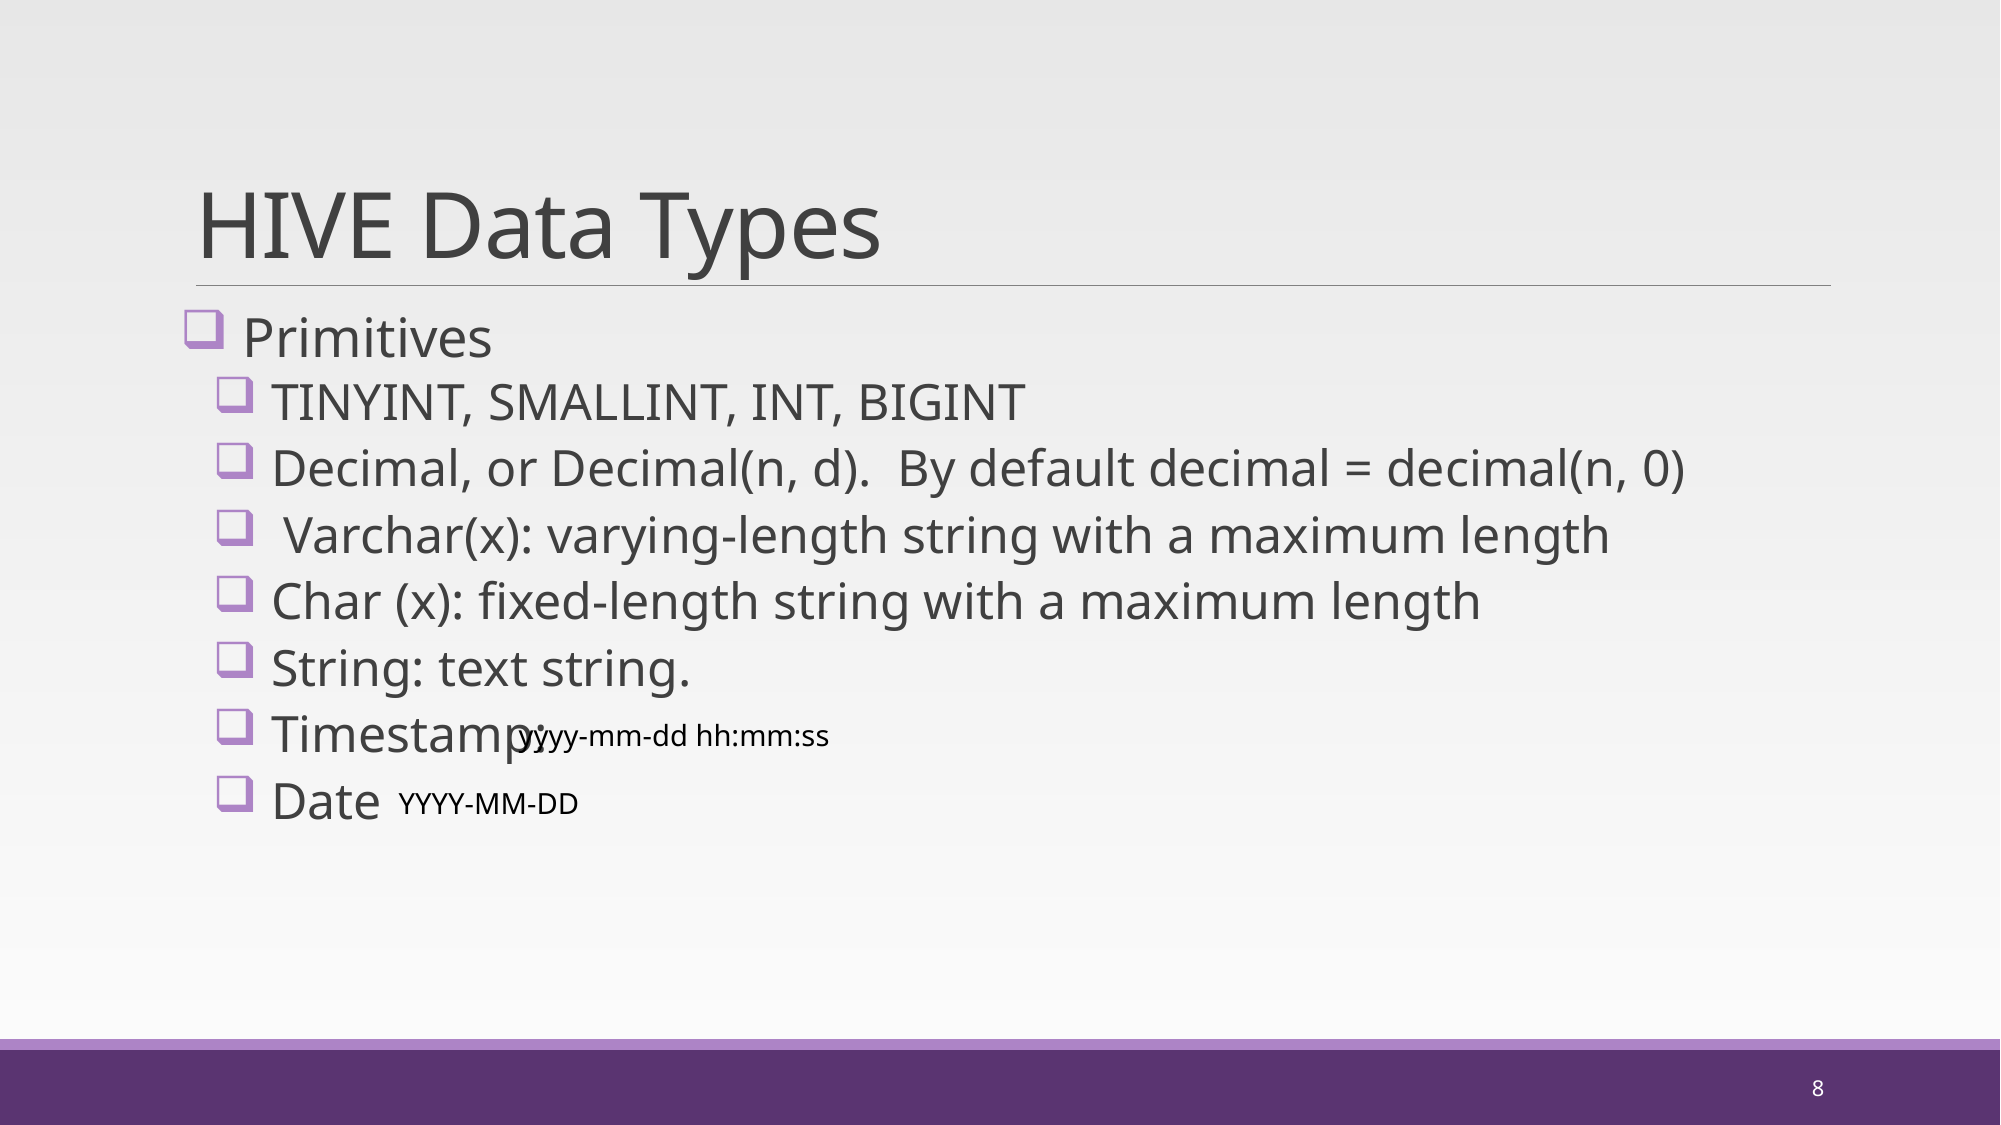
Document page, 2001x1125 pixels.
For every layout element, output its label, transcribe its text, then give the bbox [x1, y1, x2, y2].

list Primitives TINYINT, SMALLINT, INT, BIGINT Decimal, or Decimal(n, d). By default decimal = decimal(n, 0) Varchar(x): varying-length string with a maximum length Char (x): fixed-length string with a maximum length String: text string. Timestamp: Date [180, 302, 1830, 963]
text_box yyyy-mm-dd hh:mm:ss [503, 709, 848, 760]
text_box YYYY-­MM-­DD [383, 778, 645, 828]
slide_number 8 [1624, 1059, 1840, 1120]
title HIVE Data Types [180, 47, 1830, 285]
